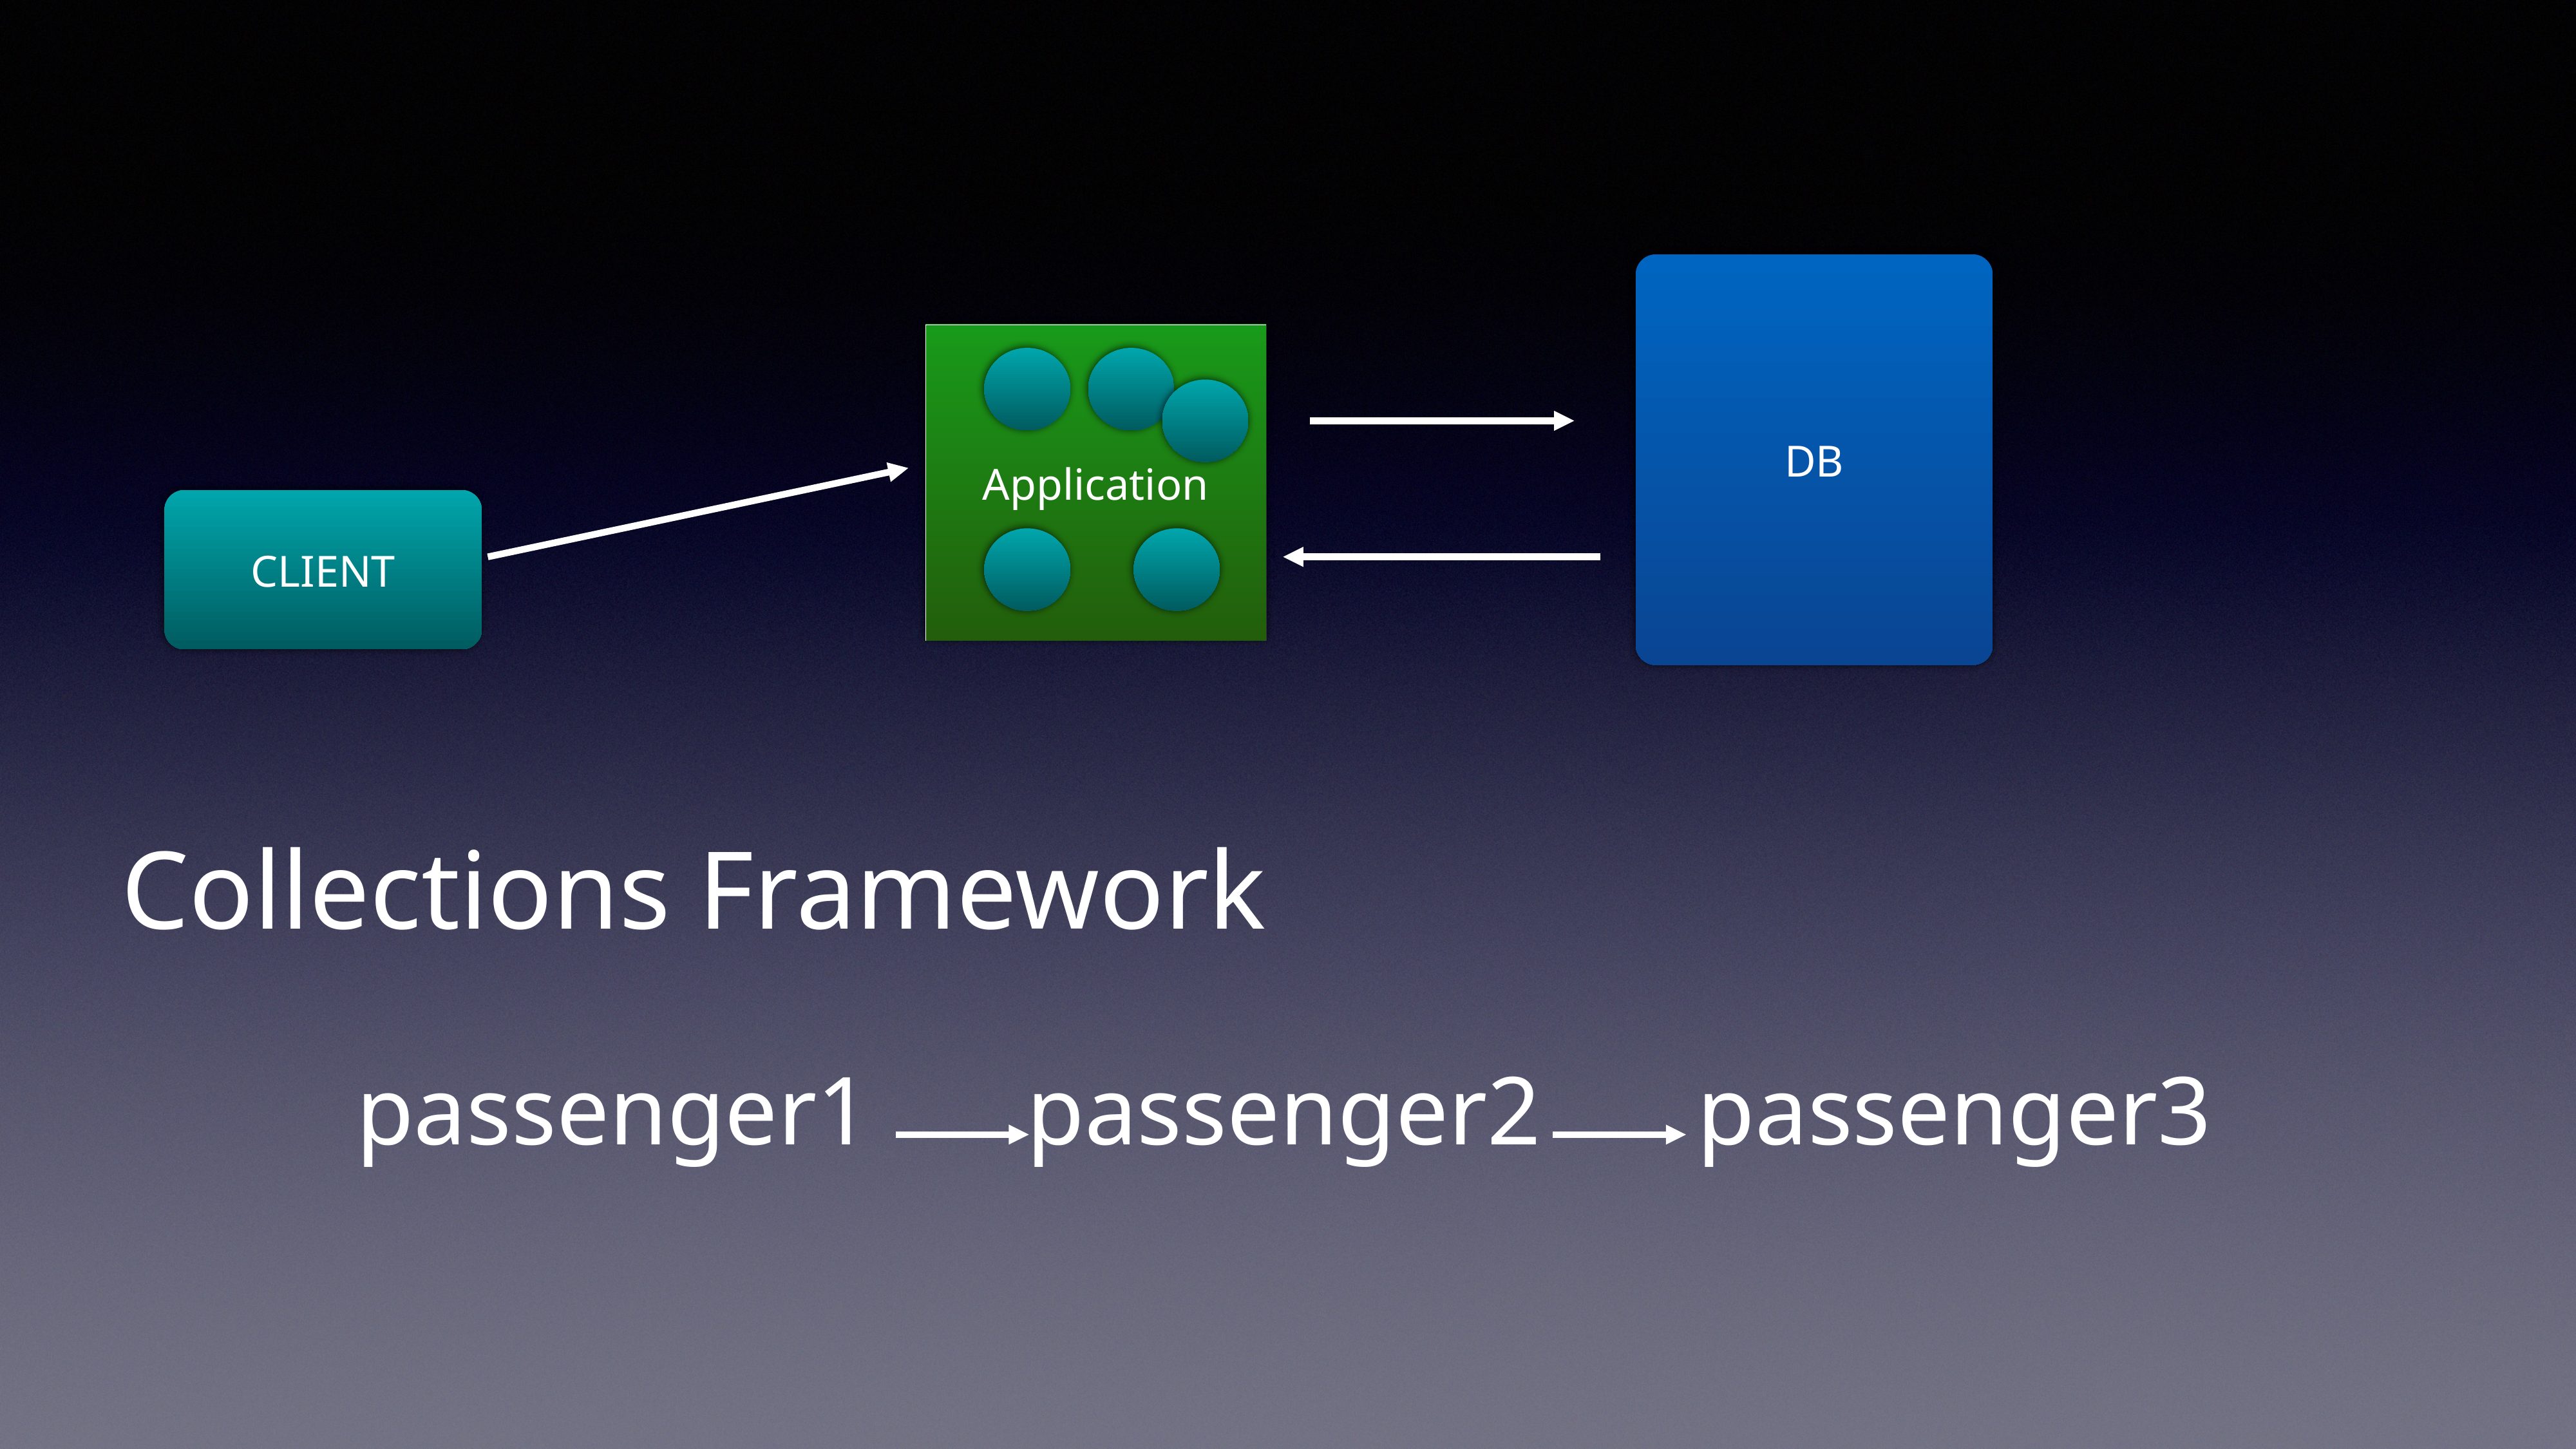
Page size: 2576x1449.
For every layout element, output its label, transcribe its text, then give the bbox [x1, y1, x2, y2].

text_box CLIENT [164, 489, 482, 650]
text_box [1553, 1130, 1687, 1139]
picture [0, 0, 2576, 1449]
text_box passenger3 [1692, 1045, 2217, 1169]
text_box [984, 348, 1070, 431]
text_box [1162, 379, 1249, 462]
text_box [895, 1130, 1029, 1139]
text_box passenger2 [1021, 1045, 1547, 1169]
text_box [1283, 553, 1601, 561]
text_box [984, 528, 1070, 611]
text_box [1088, 348, 1174, 431]
text_box [488, 466, 909, 557]
text_box [1133, 528, 1220, 611]
text_box [1309, 417, 1575, 425]
text_box Application [925, 324, 1267, 641]
text_box passenger1 [350, 1045, 876, 1169]
text_box DB [1635, 254, 1993, 665]
text_box Collections Framework [116, 816, 1273, 956]
